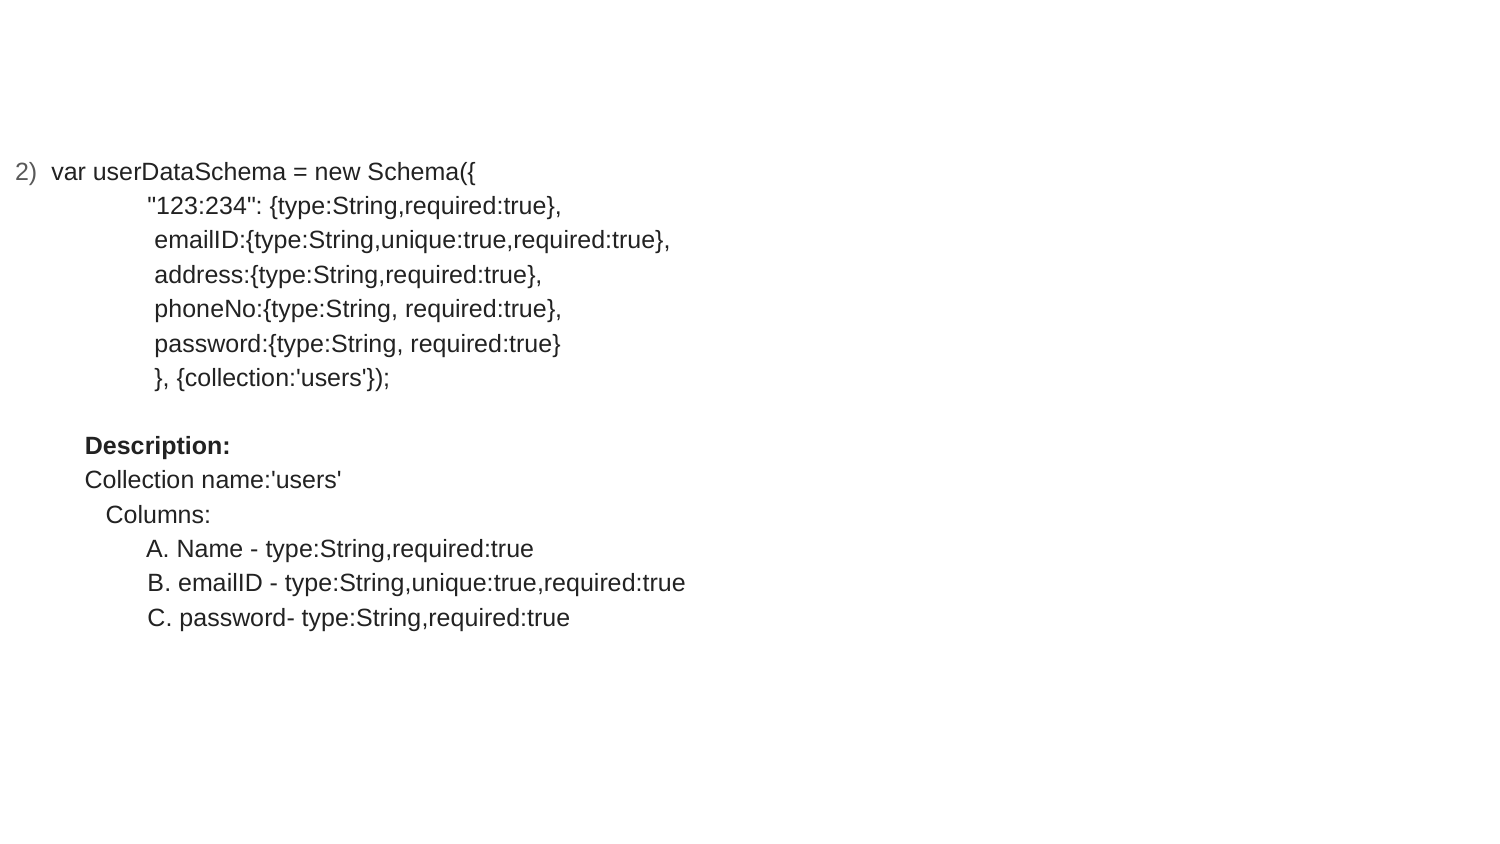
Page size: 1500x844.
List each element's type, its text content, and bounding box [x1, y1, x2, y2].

list 2) var userDataSchema = new Schema({ "123:234": {type:String,required:true}, emailID:{type:String,unique:true,required:true}, address:{type:String,required:true}, phoneNo:{type:String, required:true}, password:{type:String, required:true} }, {collection:'users'}); Description: Collection name:'users' Columns: A. Name - type:String,required:true B. emailID - type:String,unique:true,required:true C. password- type:String,required:true [0, 0, 1500, 844]
